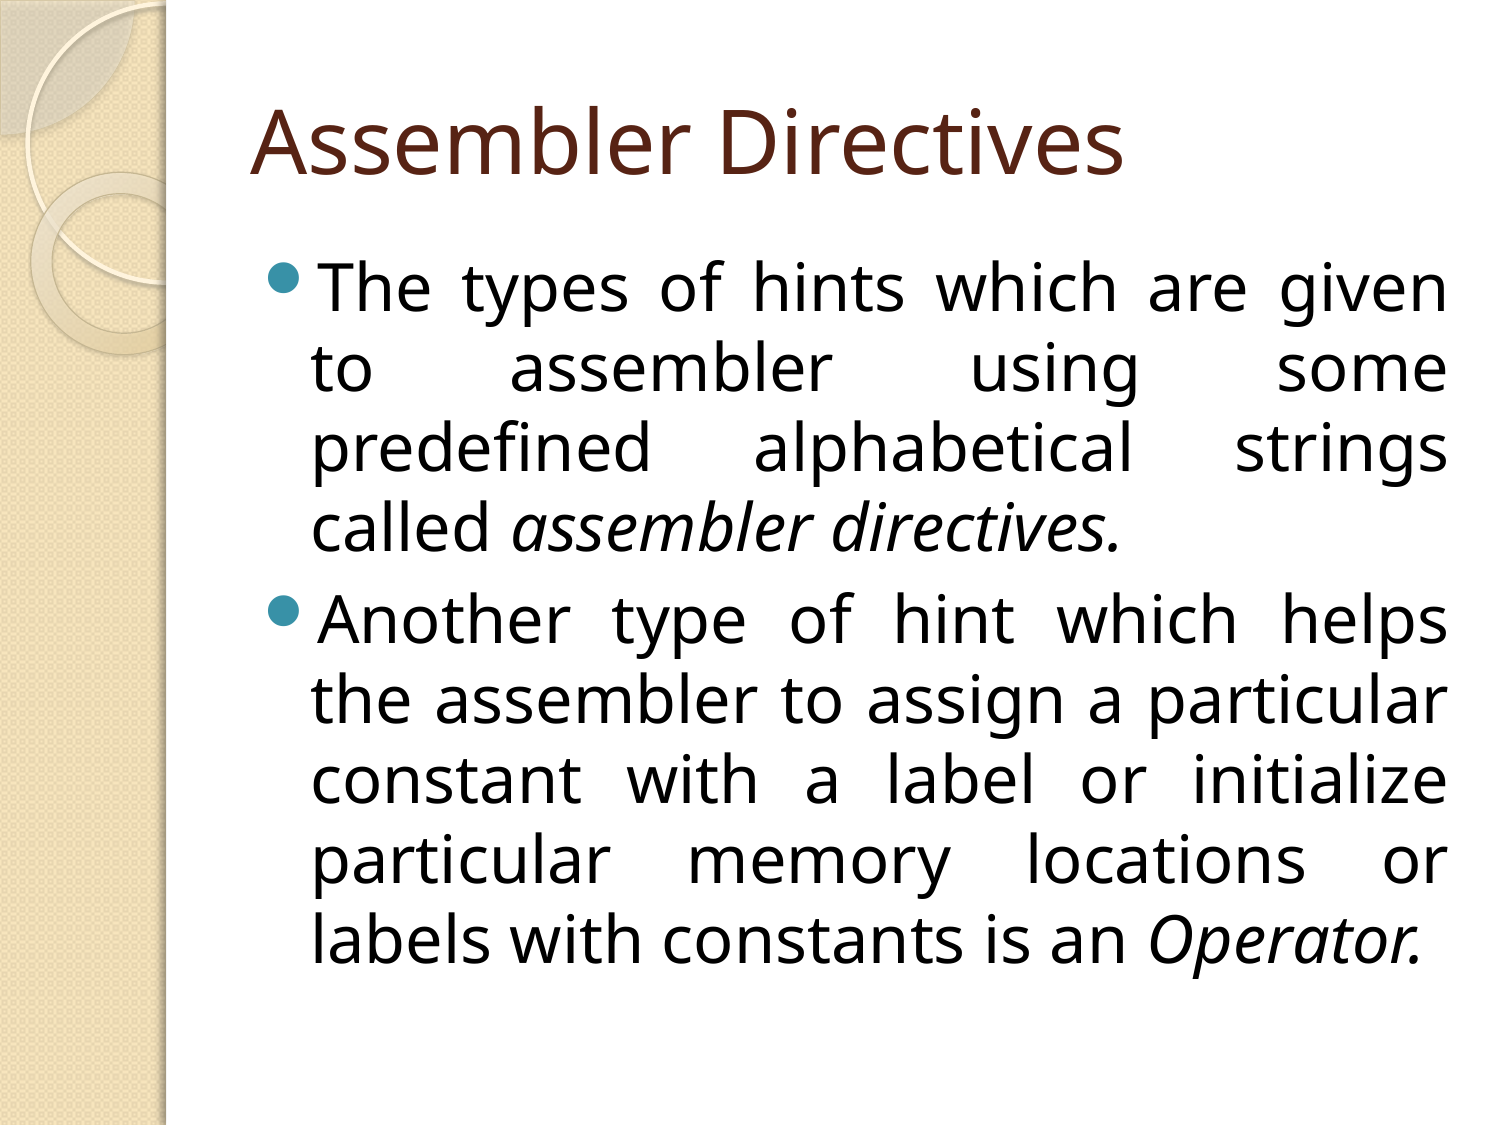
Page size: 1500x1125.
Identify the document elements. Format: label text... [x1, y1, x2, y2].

title Assembler Directives [235, 45, 1466, 233]
list The types of hints which are given to assembler using some predefined alphabetical strings called assembler directives. Another type of hint which helps the assembler to assign a particular constant with a label or initialize particular memory locations or labels with constants is an Operator. [235, 237, 1466, 1025]
